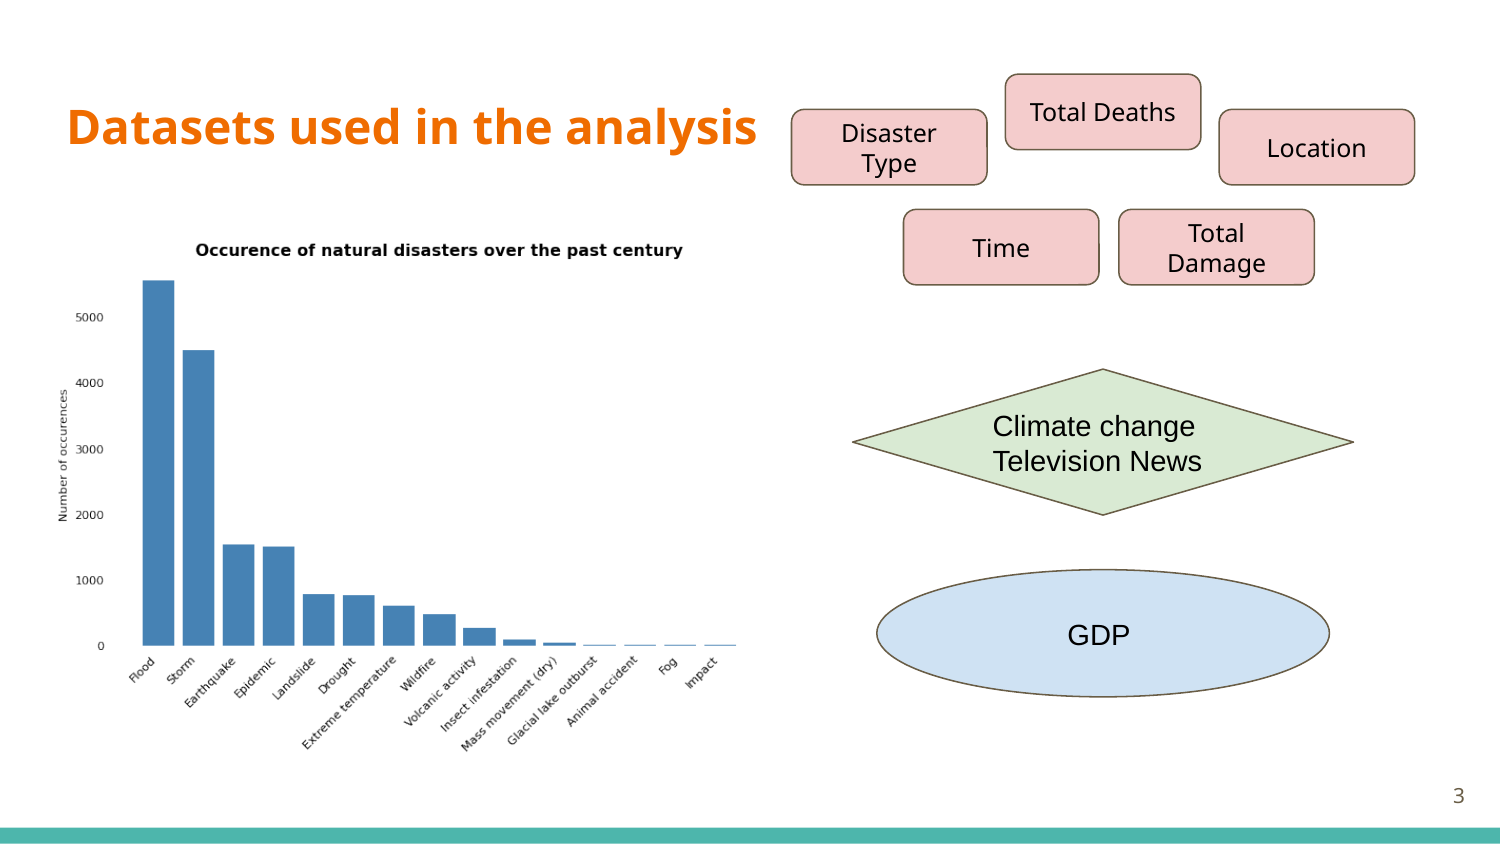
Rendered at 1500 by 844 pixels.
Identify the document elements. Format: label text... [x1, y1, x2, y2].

text_box Time [903, 209, 1100, 285]
picture [50, 235, 775, 761]
text_box Total Deaths [1005, 74, 1201, 150]
text_box GDP [876, 569, 1330, 697]
text_box Location [1219, 109, 1415, 185]
text_box Disaster Type [791, 109, 988, 185]
slide_number ‹#› [1389, 764, 1480, 830]
title Datasets used in the analysis [51, 72, 1449, 244]
text_box Climate change Television News [852, 369, 1354, 516]
text_box Total Damage [1118, 209, 1315, 285]
